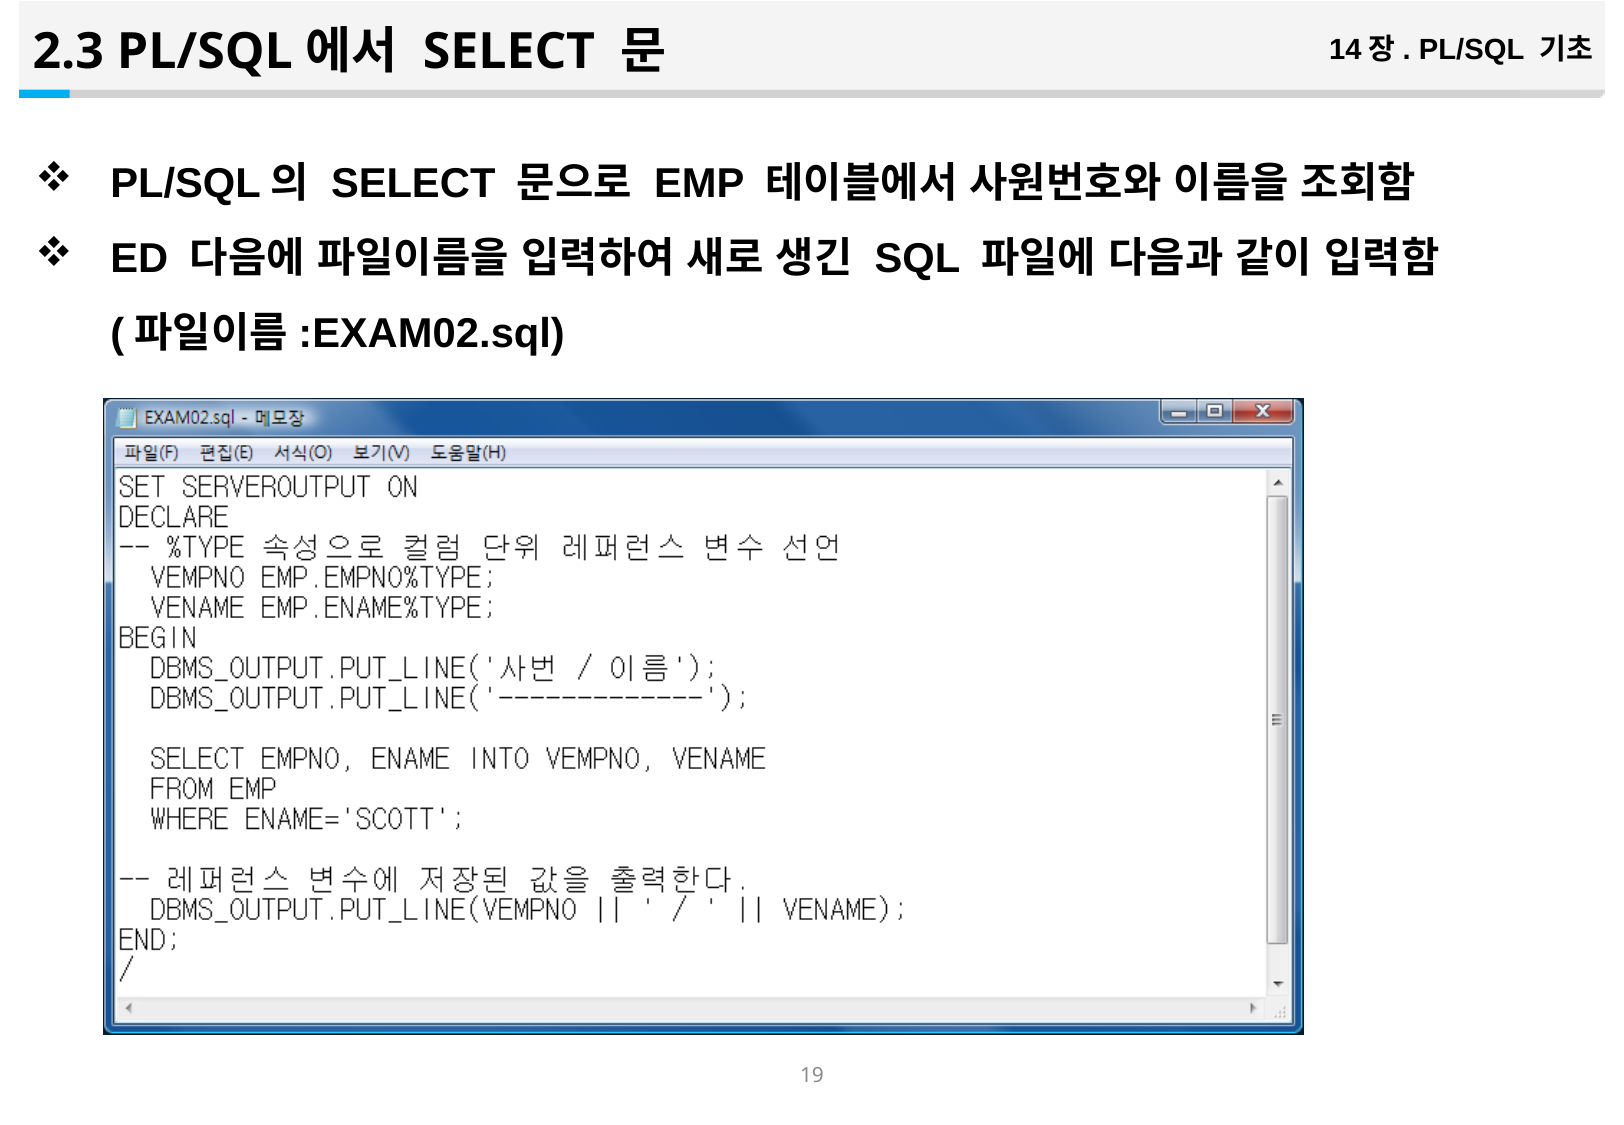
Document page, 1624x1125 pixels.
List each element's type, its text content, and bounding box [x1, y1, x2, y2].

text_box PL/SQL의 SELECT 문으로 EMP 테이블에서 사원번호와 이름을 조회함 ED 다음에 파일이름을 입력하여 새로 생긴 SQL 파일에 다음과 같이 입력함 (파일이름:EXAM02.sql) [20, 123, 1602, 439]
slide_number 18 [622, 1045, 1002, 1106]
picture [102, 398, 1304, 1036]
picture [19, 1, 1605, 98]
text_box 14장. PL/SQL 기초 [1314, 22, 1608, 73]
list 2.3 PL/SQL에서 SELECT 문 [17, 11, 1167, 85]
